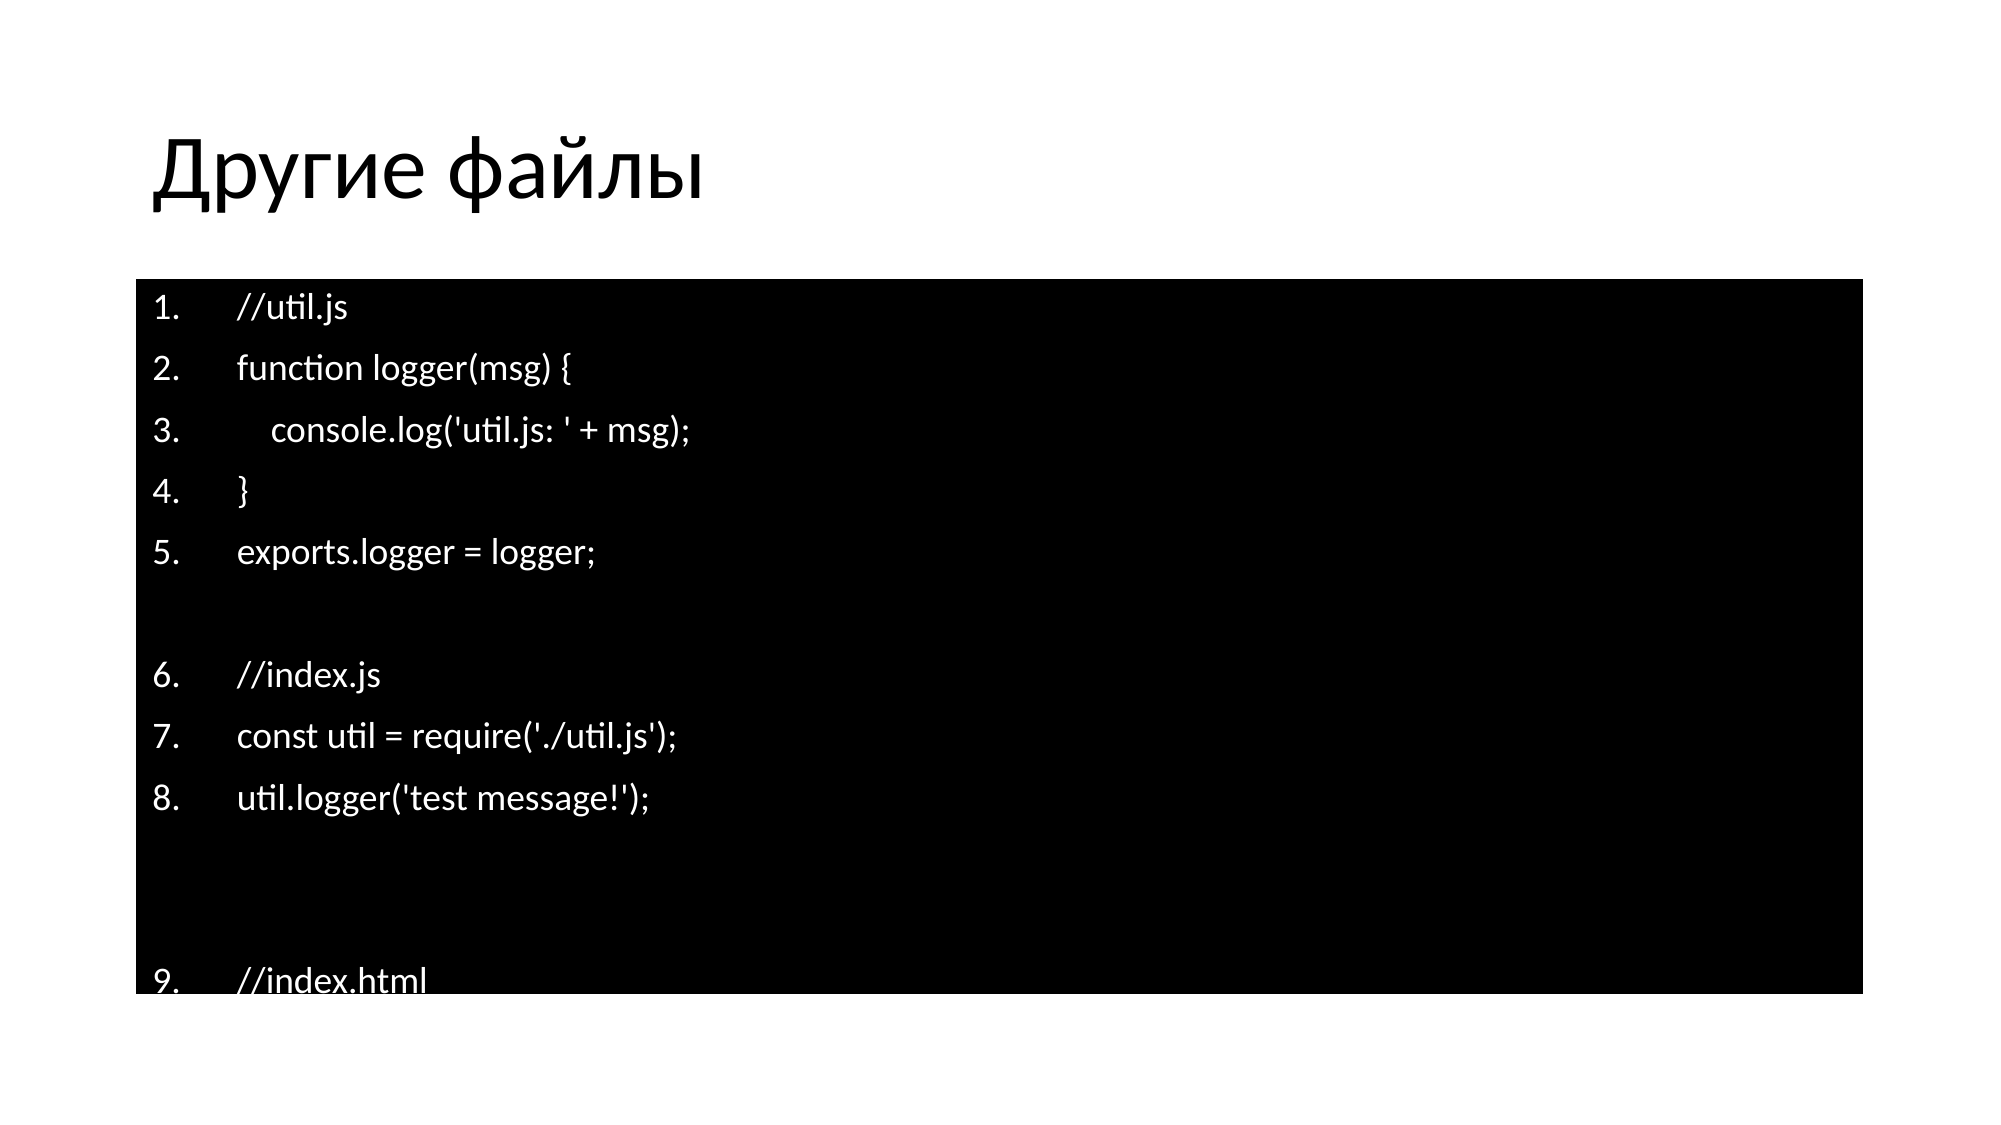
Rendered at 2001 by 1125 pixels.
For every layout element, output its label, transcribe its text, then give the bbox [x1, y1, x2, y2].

list //util.js function logger(msg) { console.log('util.js: ' + msg); } exports.logger = logger; //index.js const util = require('./util.js'); util.logger('test message!'); //index.html <!DOCTYPE> <html> <body> <script src="dist/bundle.js"></script> </body> </html> [137, 279, 1863, 994]
title Другие файлы [137, 59, 1863, 278]
